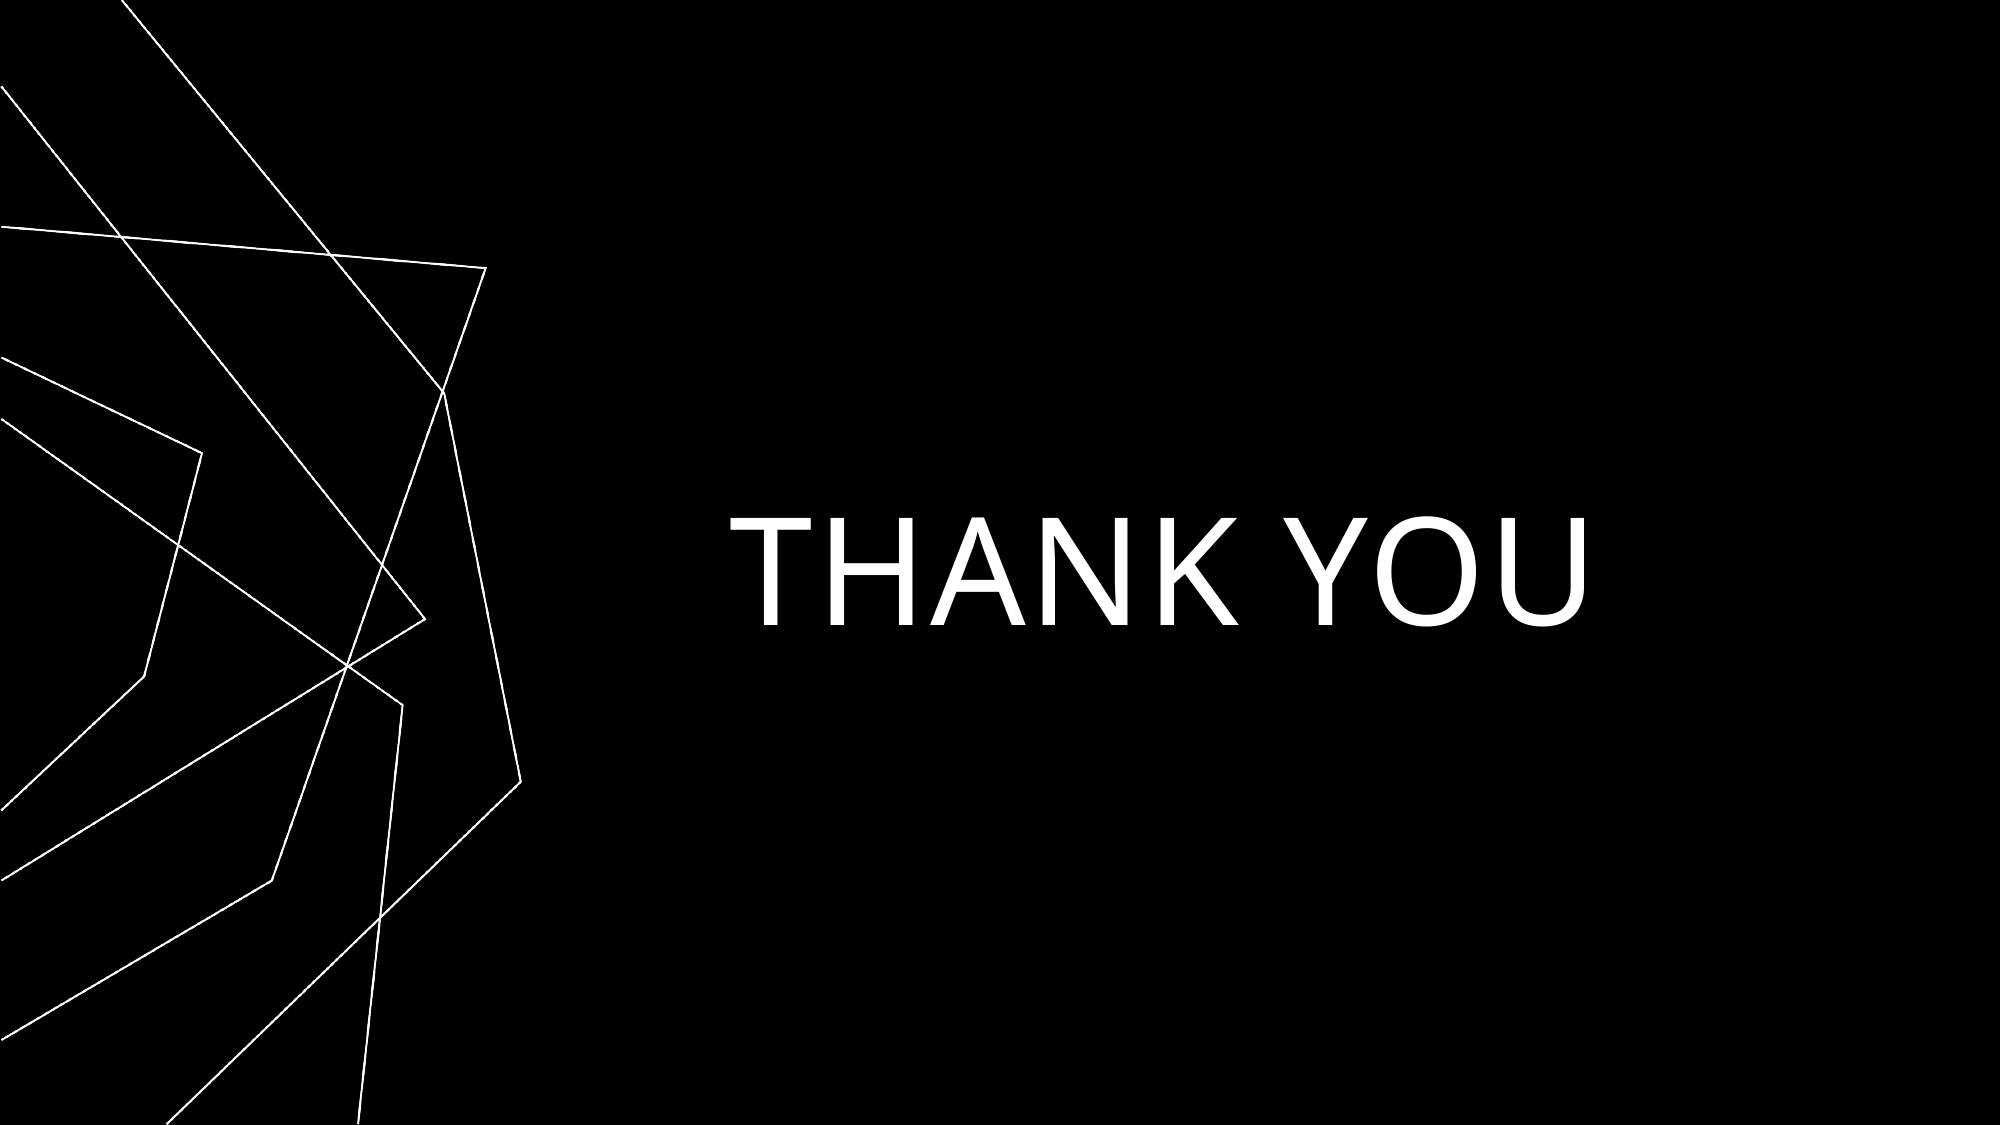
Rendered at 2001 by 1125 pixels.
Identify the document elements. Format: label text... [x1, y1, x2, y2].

title THANK YOU [714, 415, 1759, 666]
picture [0, 0, 522, 1125]
